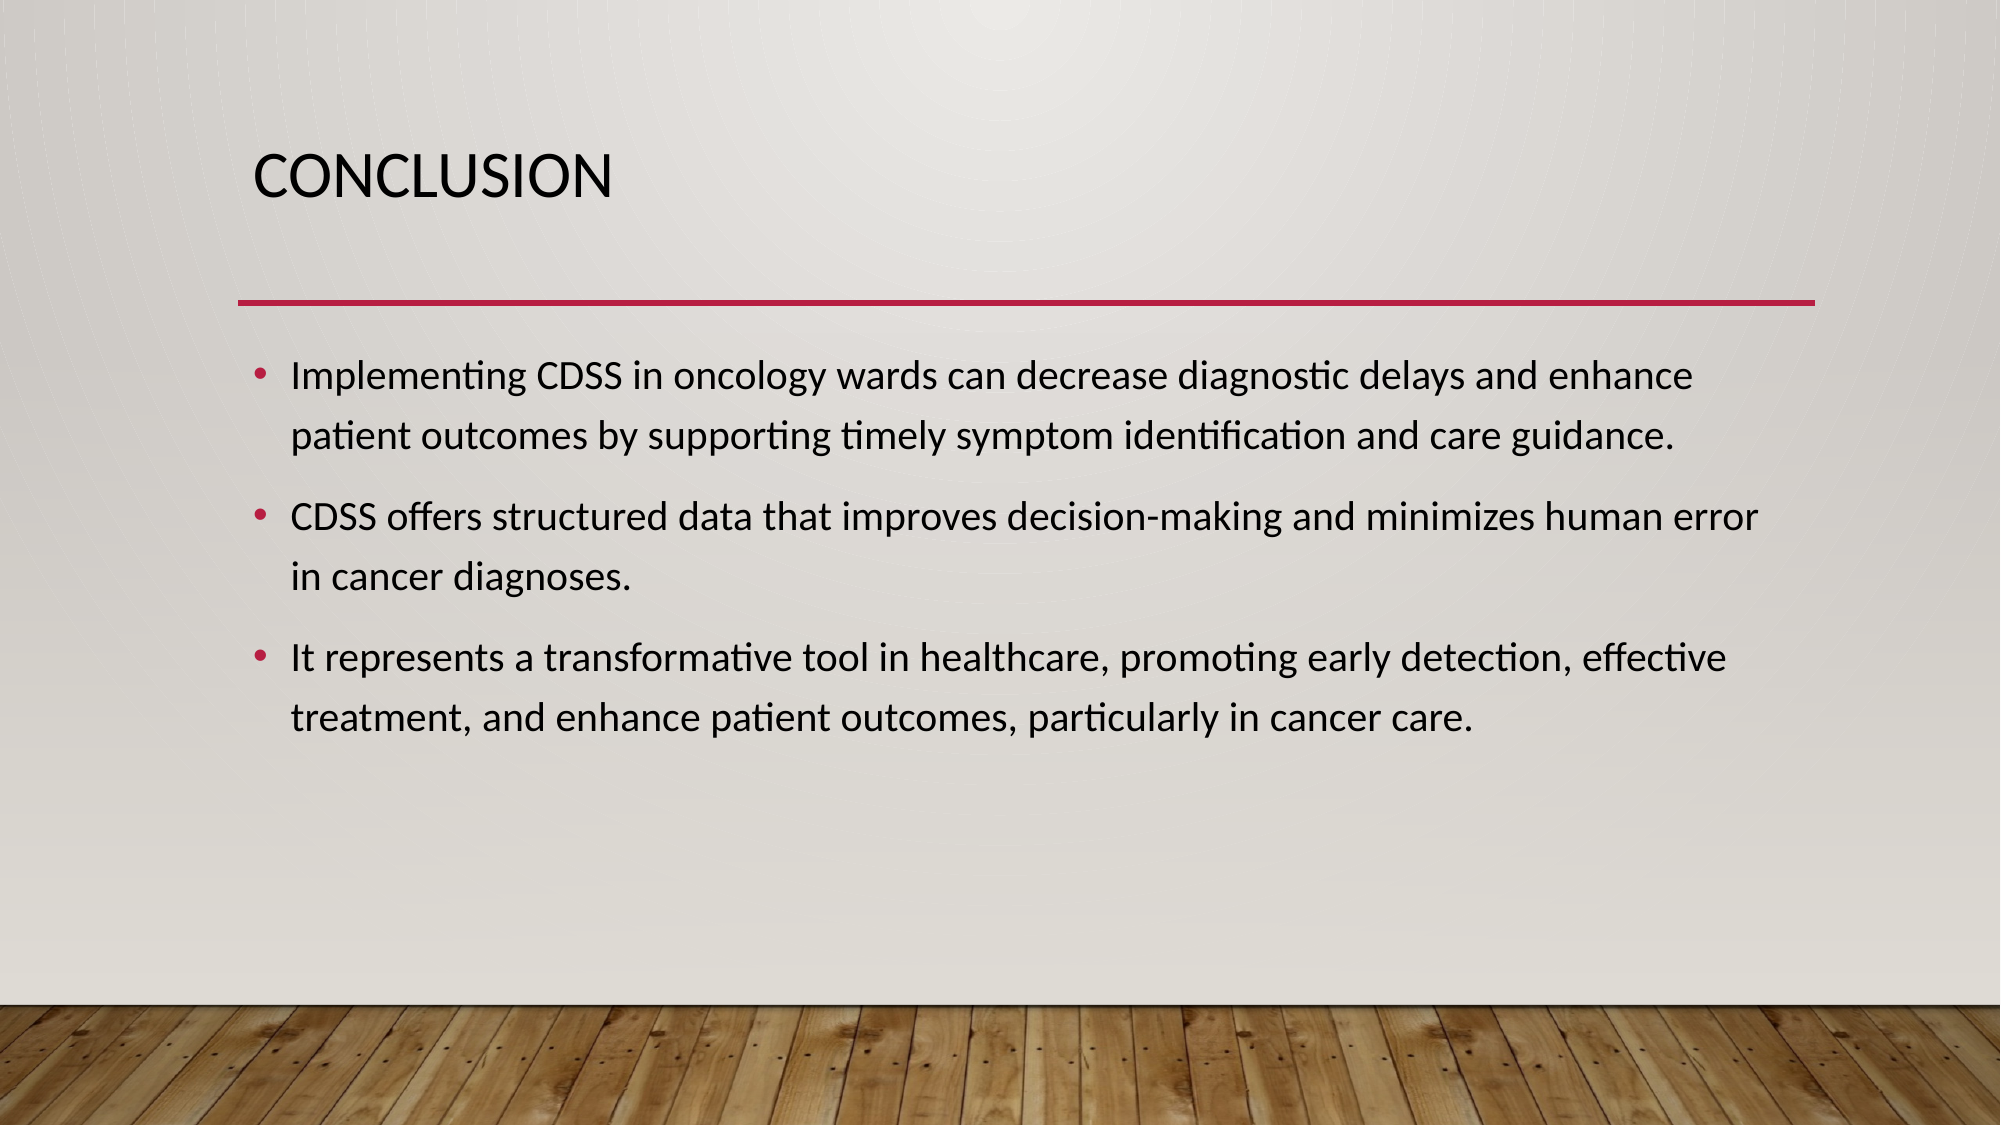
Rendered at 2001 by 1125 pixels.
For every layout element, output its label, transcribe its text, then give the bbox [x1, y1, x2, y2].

picture [0, 1005, 2000, 1125]
list Implementing CDSS in oncology wards can decrease diagnostic delays and enhance patient outcomes by supporting timely symptom identification and care guidance. CDSS offers structured data that improves decision-making and minimizes human error in cancer diagnoses. It represents a transformative tool in healthcare, promoting early detection, effective treatment, and enhance patient outcomes, particularly in cancer care. [238, 330, 1814, 897]
title CONCLUSION [238, 131, 1814, 305]
